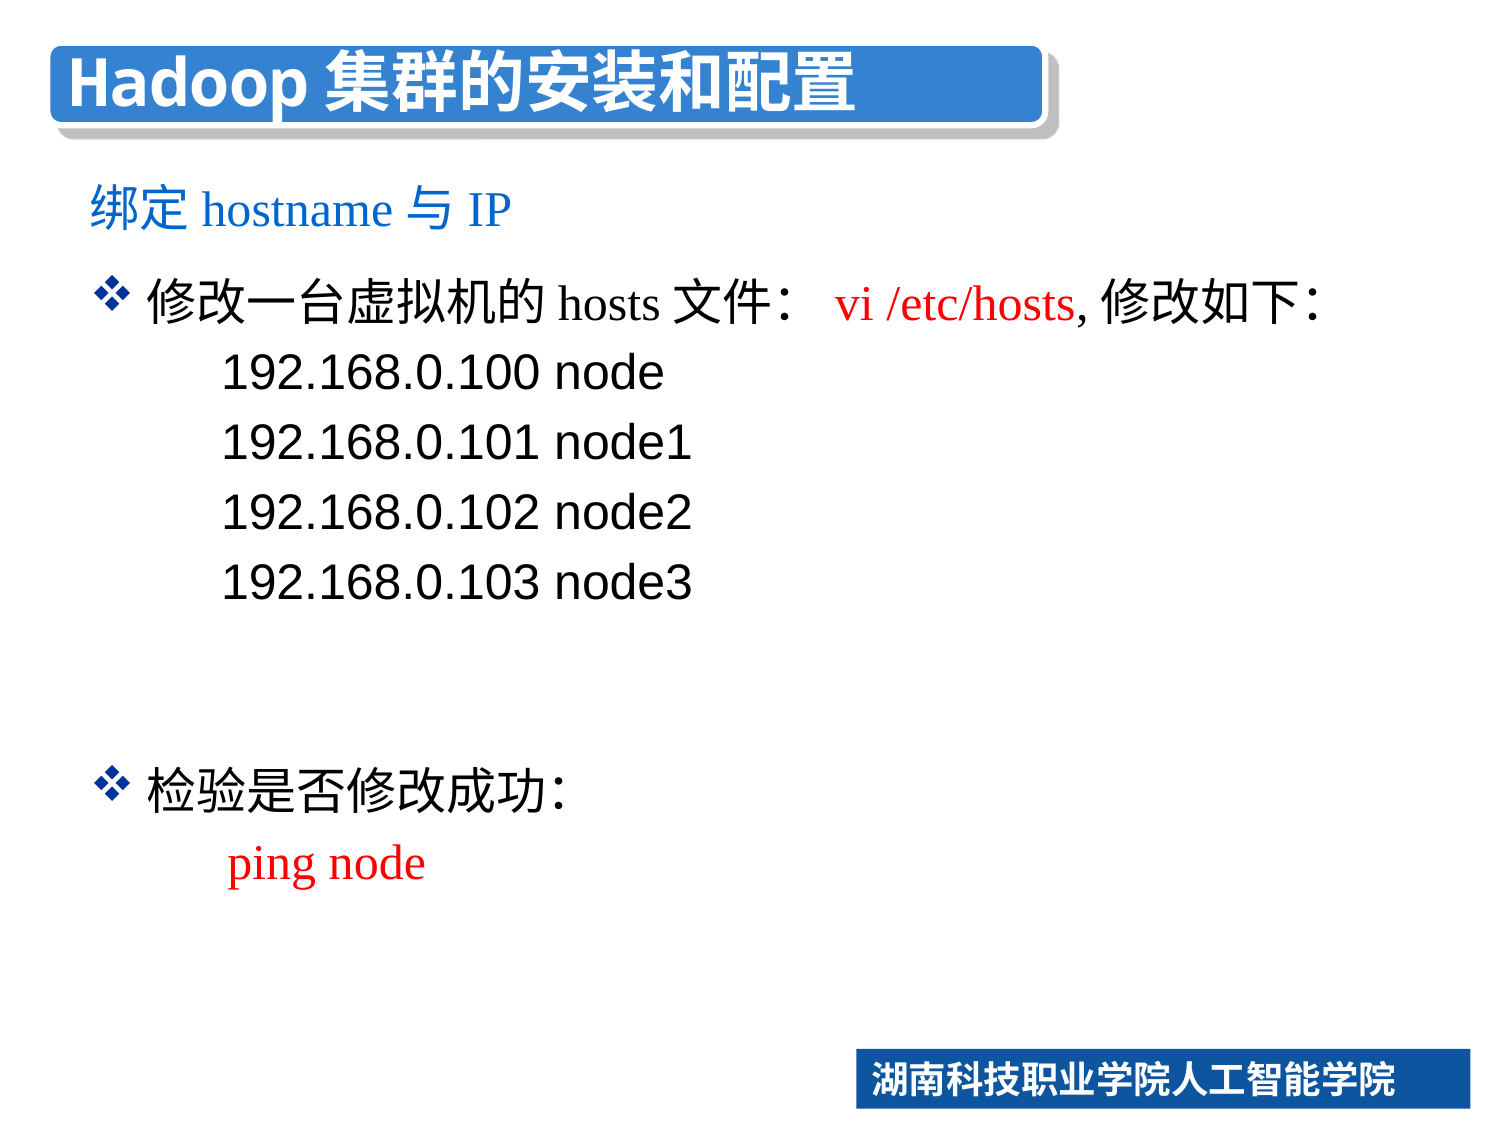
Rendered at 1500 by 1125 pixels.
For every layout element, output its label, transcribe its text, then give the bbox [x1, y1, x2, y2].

list 修改一台虚拟机的hosts文件：vi /etc/hosts,修改如下： 192.168.0.100 node 192.168.0.101 node1 192.168.0.102 node2 192.168.0.103 node3 检验是否修改成功： ping node [75, 262, 1425, 1071]
list 绑定hostname与IP [75, 168, 1425, 244]
